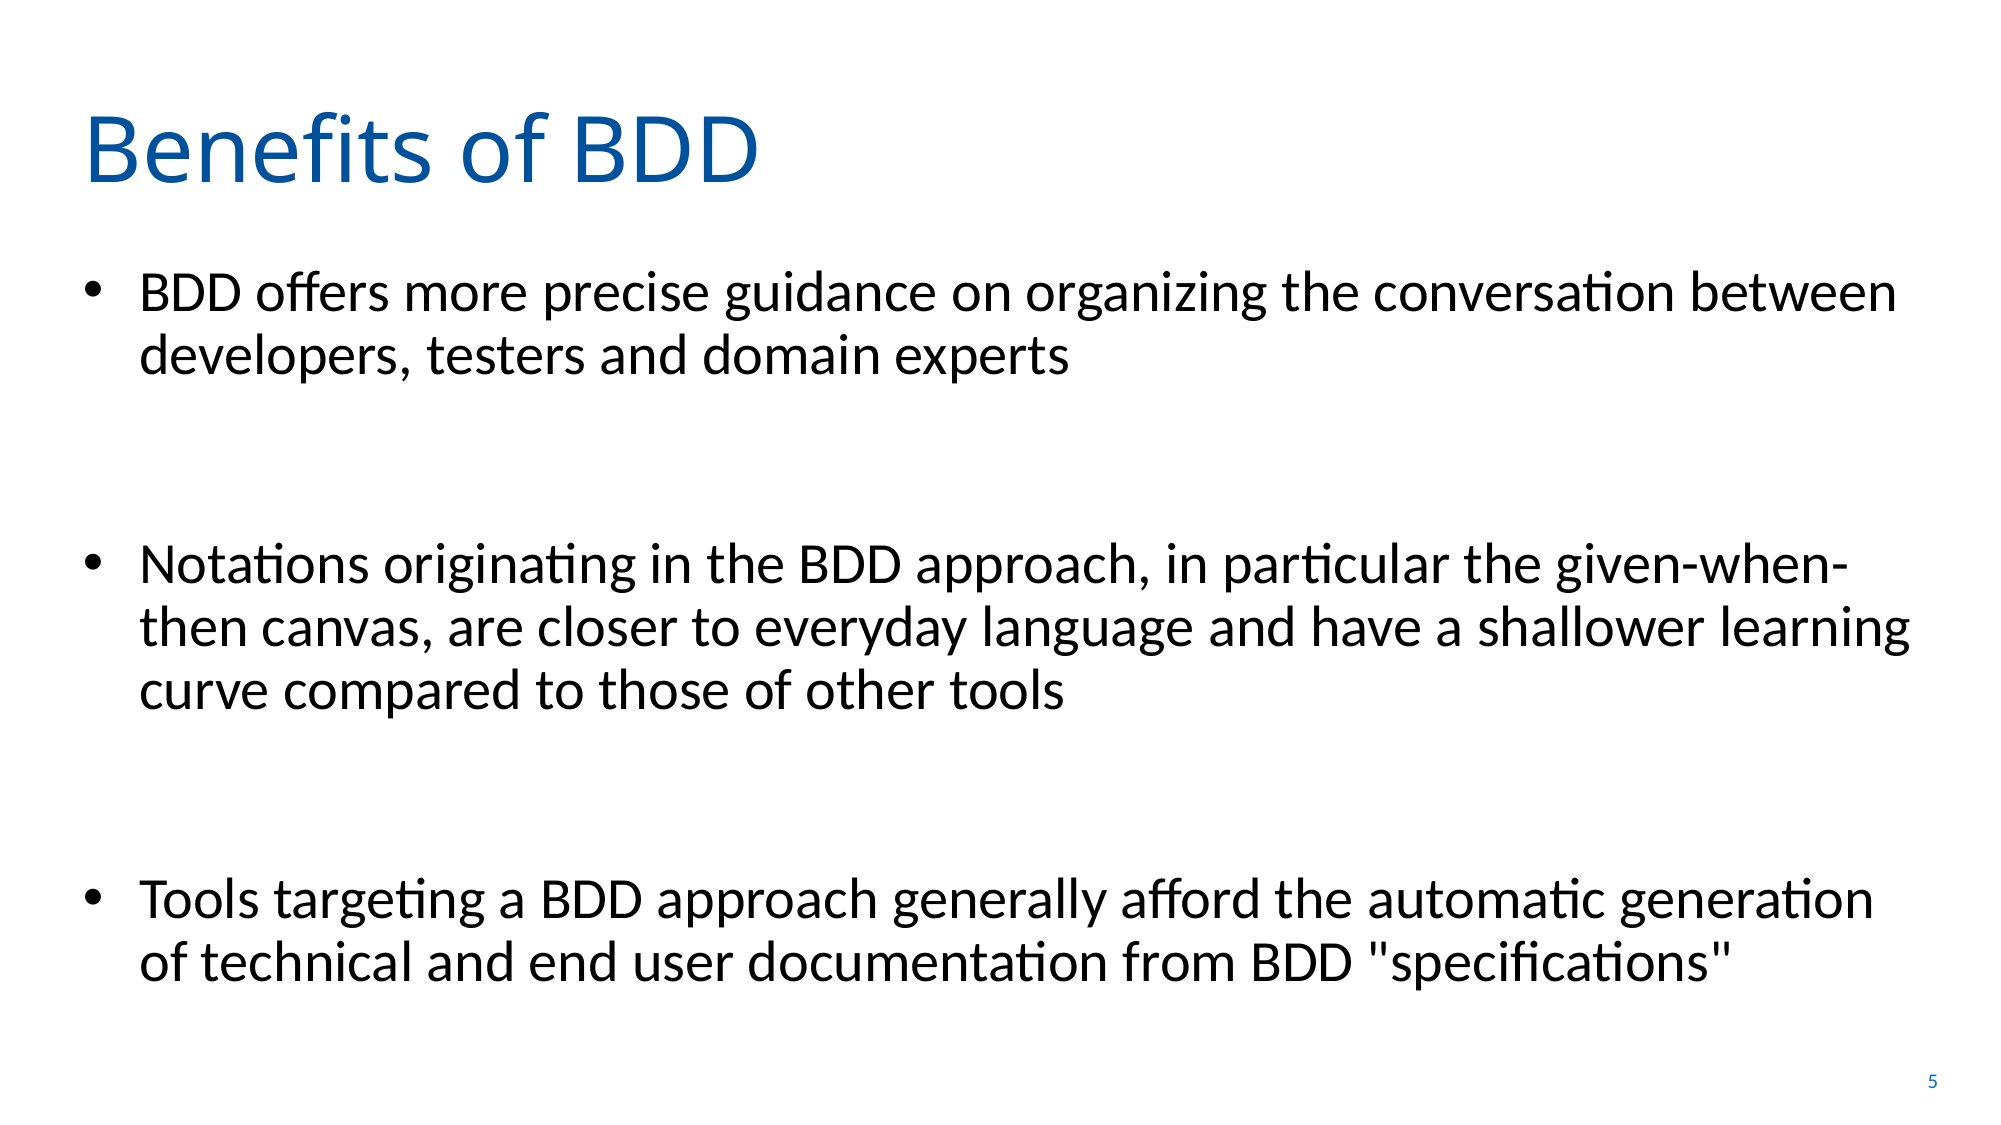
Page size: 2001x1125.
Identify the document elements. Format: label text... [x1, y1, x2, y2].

title Benefits of BDD [67, 20, 1565, 210]
list BDD offers more precise guidance on organizing the conversation between developers, testers and domain experts Notations originating in the BDD approach, in particular the given-when-then canvas, are closer to everyday language and have a shallower learning curve compared to those of other tools Tools targeting a BDD approach generally afford the automatic generation of technical and end user documentation from BDD "specifications" [67, 253, 1939, 1000]
